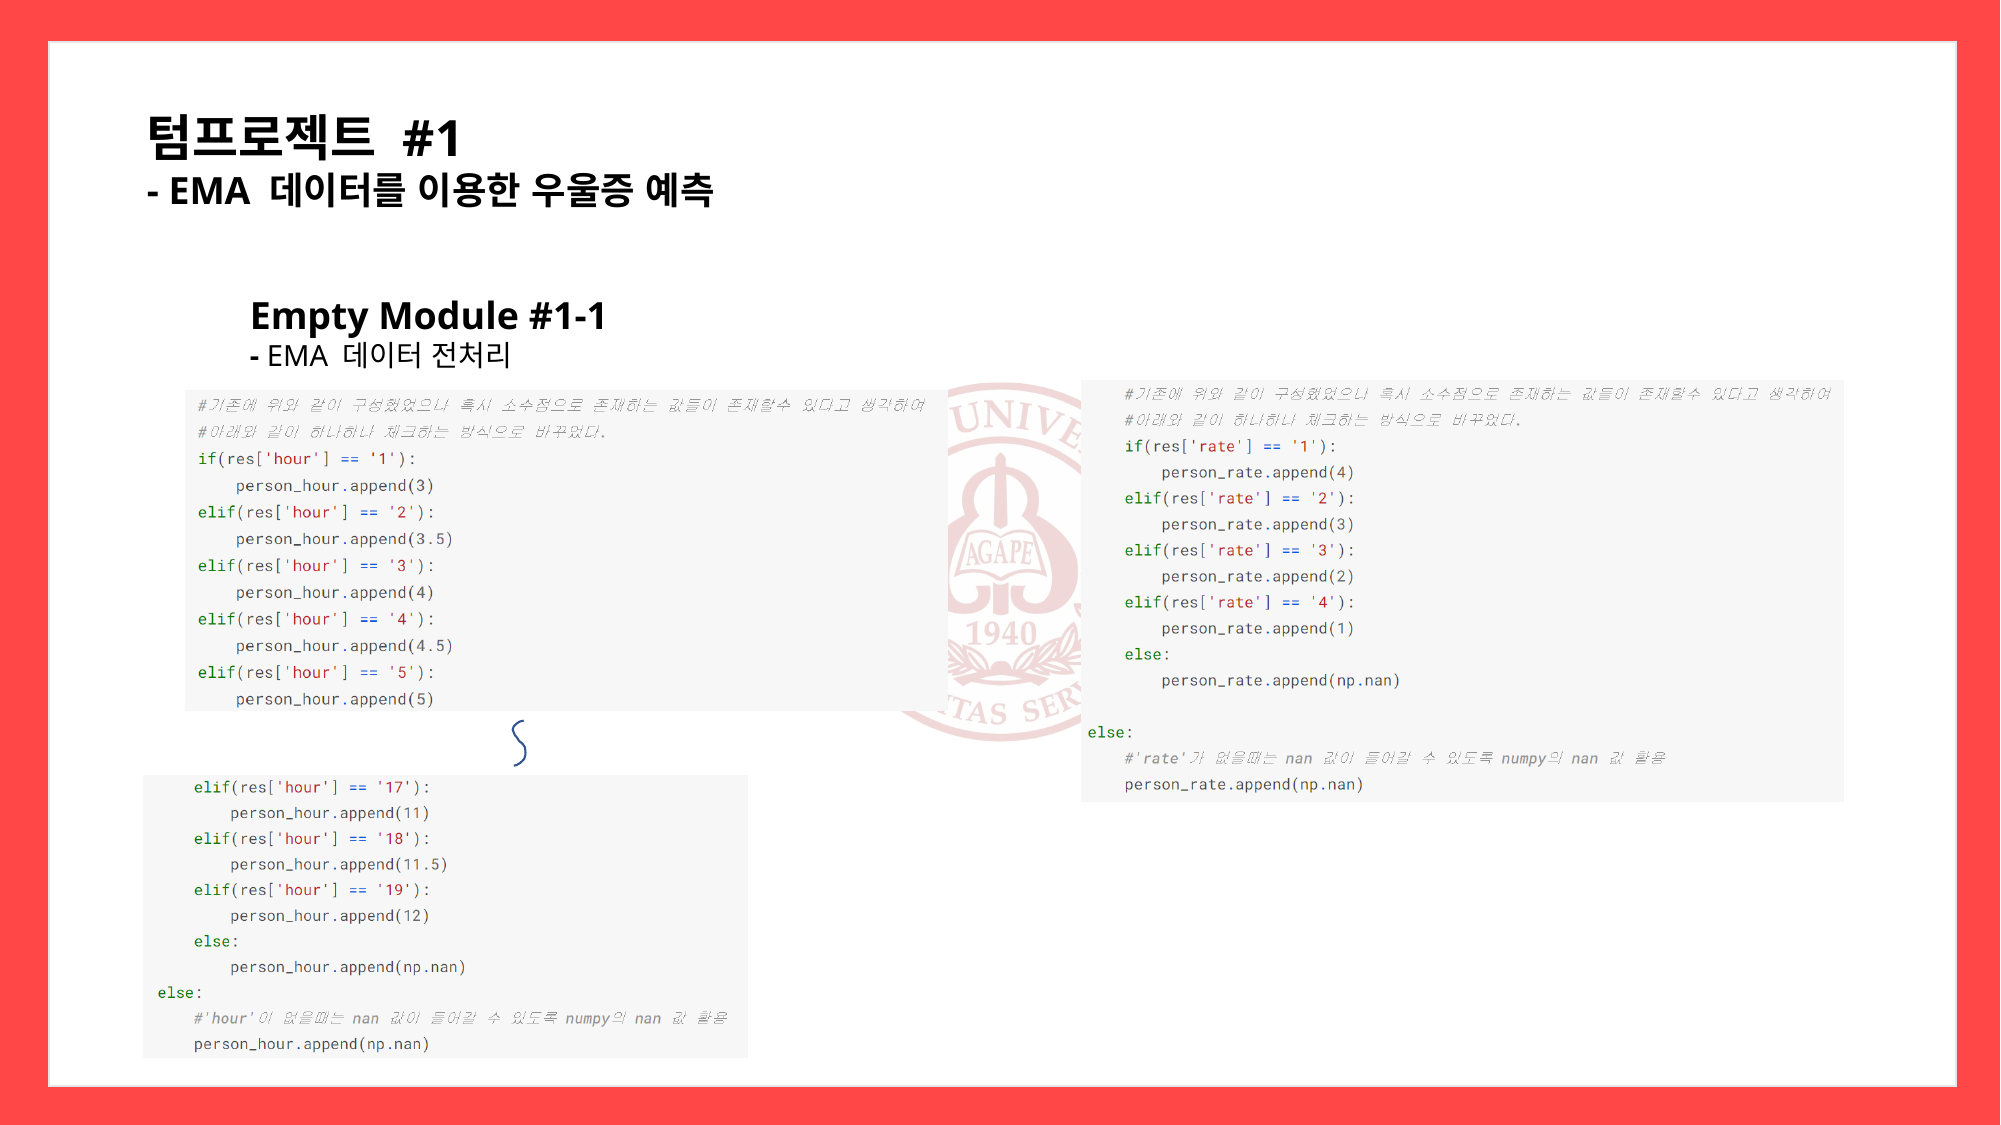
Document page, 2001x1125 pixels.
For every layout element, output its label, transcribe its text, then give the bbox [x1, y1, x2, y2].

text_box [815, 380, 1081, 747]
picture [1081, 380, 1844, 802]
text_box 텀프로젝트 #1 - EMA 데이터를 이용한 우울증 예측 [132, 99, 1295, 220]
text_box [511, 719, 527, 767]
picture [185, 390, 948, 711]
text_box Empty Module #1-1 - EMA 데이터 전처리 [235, 284, 1579, 380]
picture [143, 775, 748, 1058]
text_box [48, 41, 1957, 1087]
